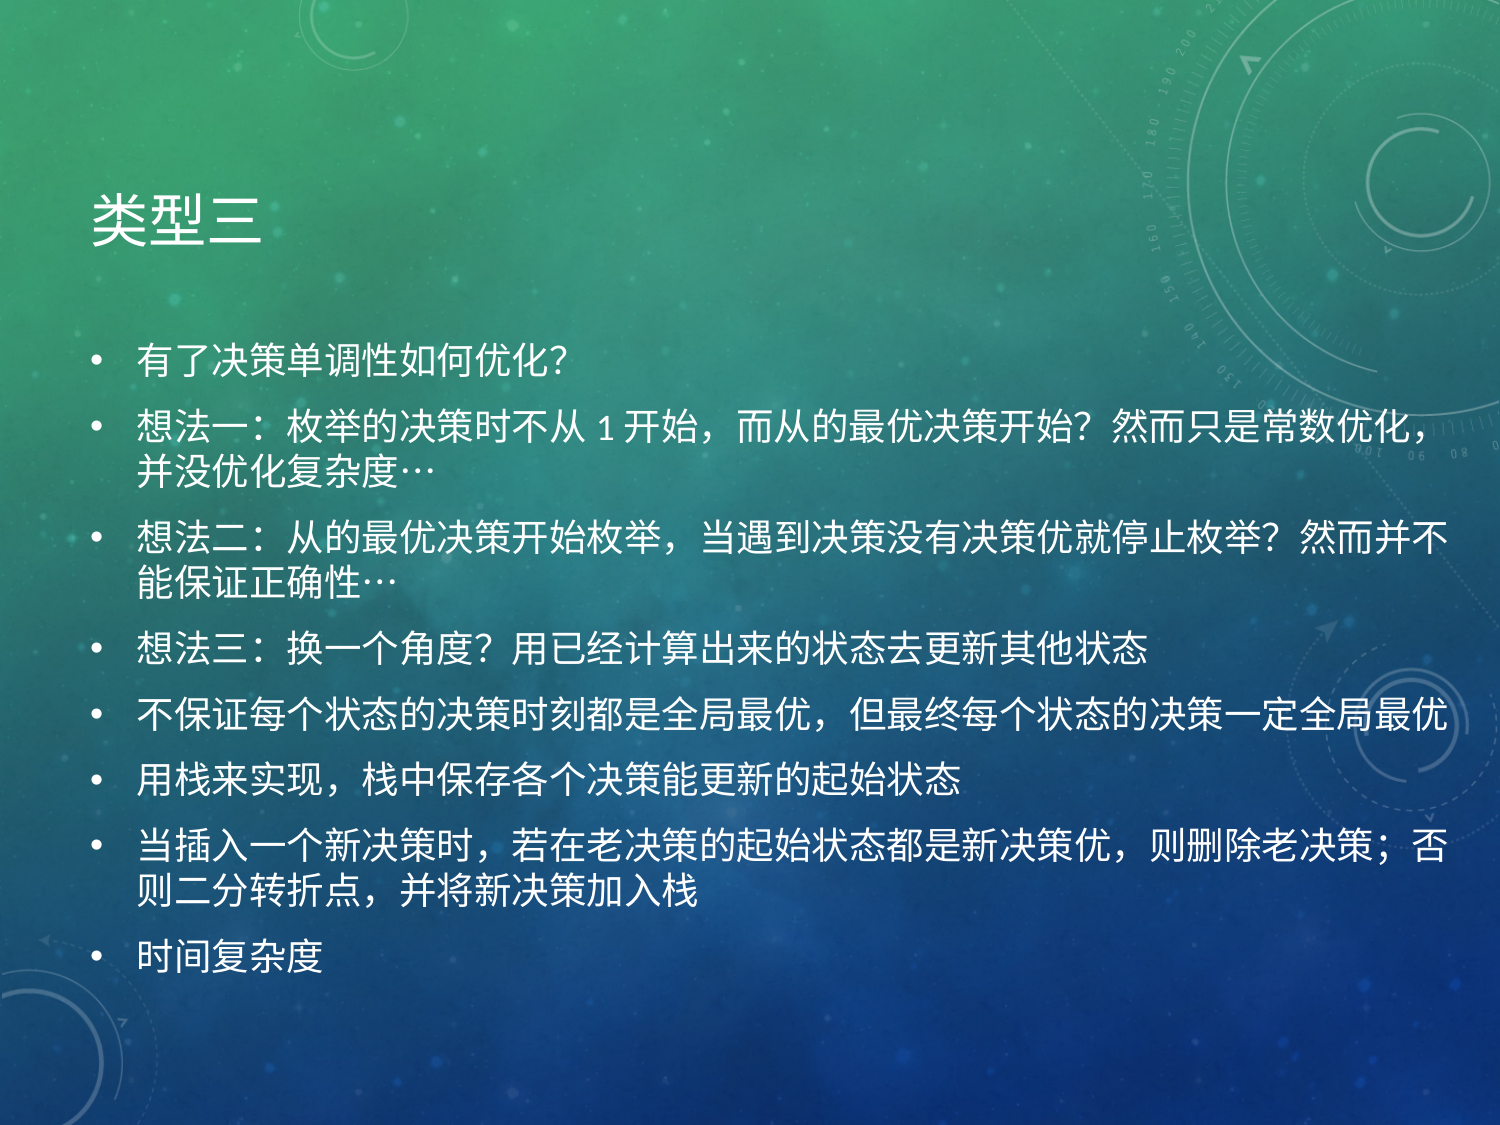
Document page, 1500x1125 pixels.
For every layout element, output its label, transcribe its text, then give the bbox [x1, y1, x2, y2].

title 类型三 [75, 99, 1350, 339]
picture [0, 0, 1500, 1125]
